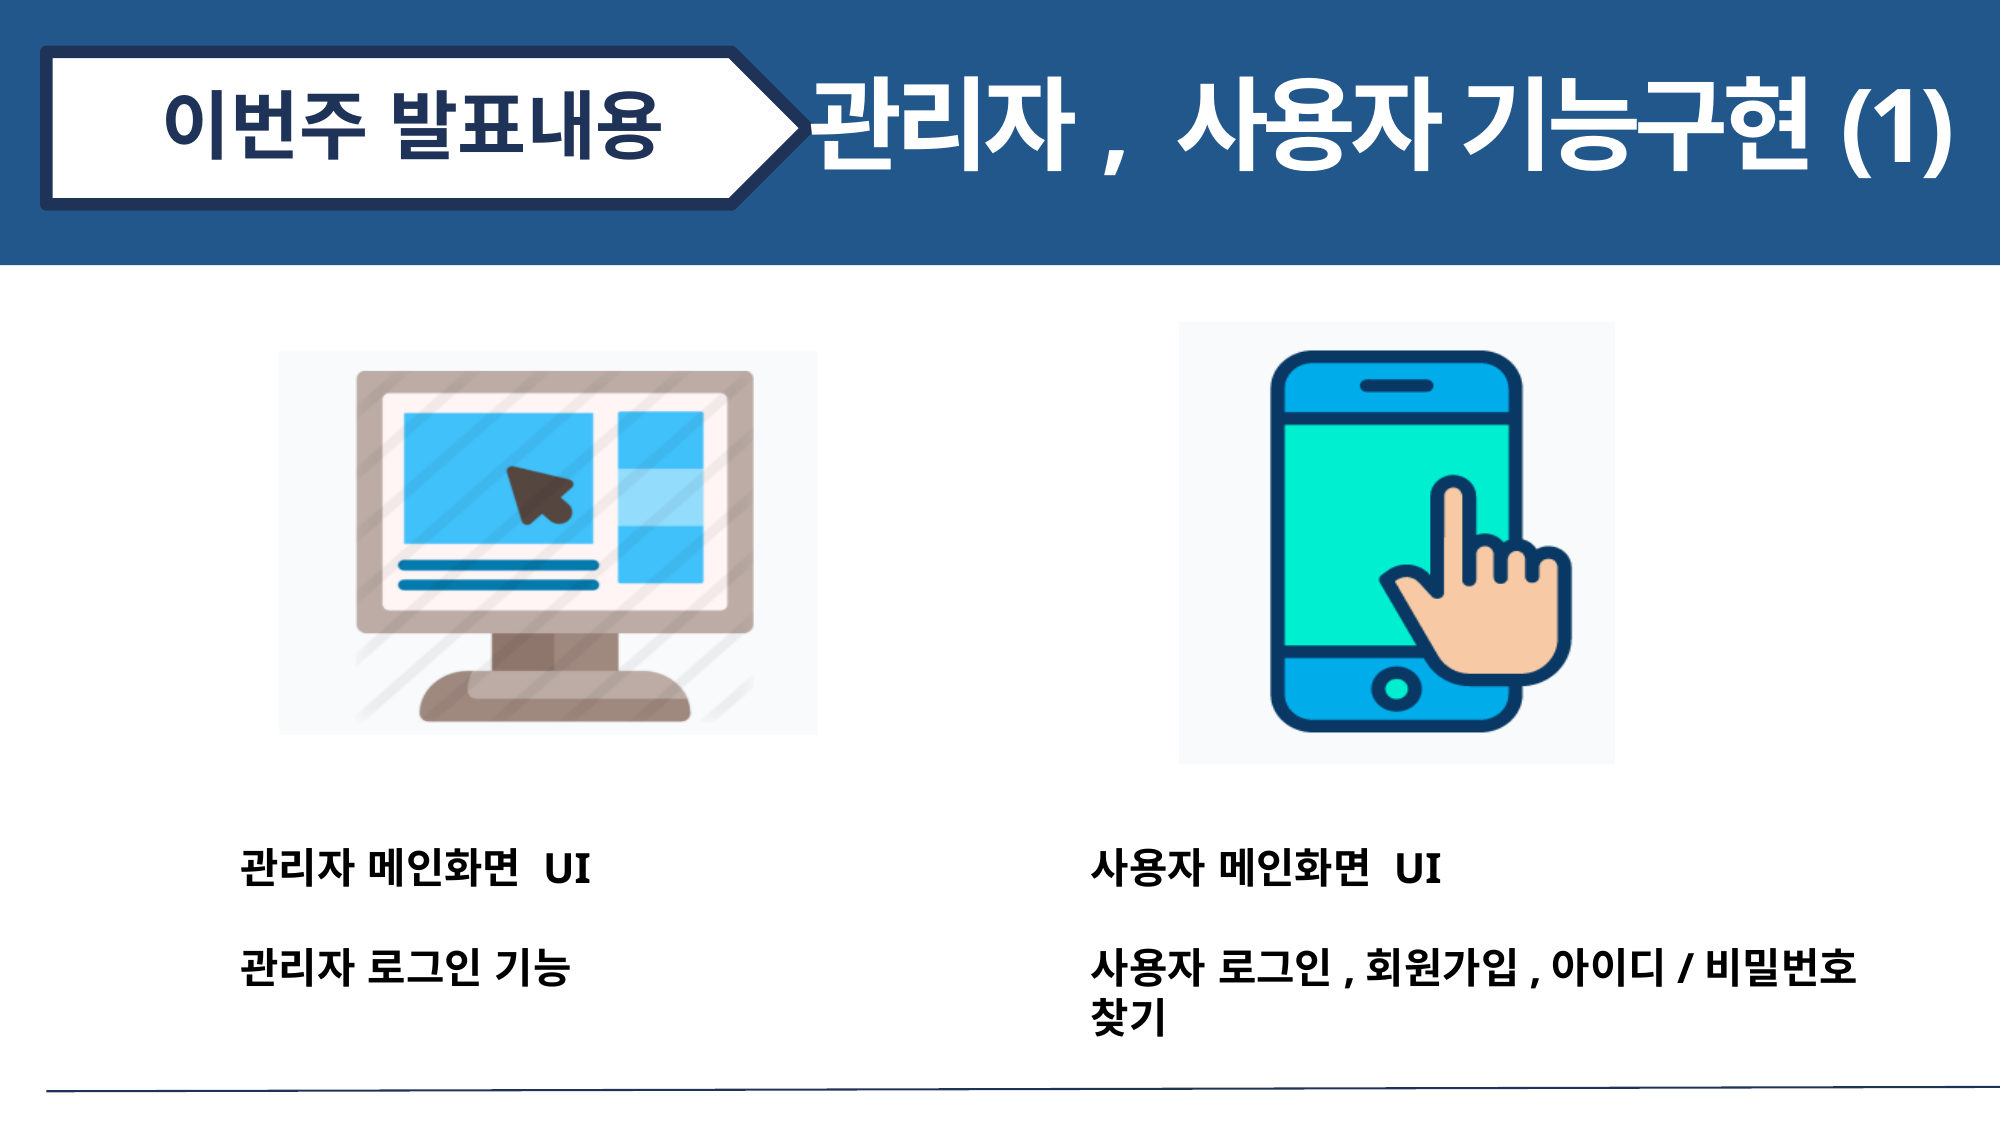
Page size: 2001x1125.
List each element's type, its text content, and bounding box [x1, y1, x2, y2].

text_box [45, 1086, 2000, 1092]
picture [278, 351, 818, 735]
text_box [0, 0, 2000, 267]
text_box 관리자 메인화면 UI 관리자 로그인 기능 [225, 834, 871, 999]
text_box 관리자, 사용자 기능구현(1) [1382, 53, 1970, 191]
picture [1178, 322, 1615, 764]
text_box 사용자 메인화면 UI 사용자 로그인,회원가입,아이디/비밀번호 찾기 [1076, 834, 1947, 1049]
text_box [45, 51, 1379, 205]
